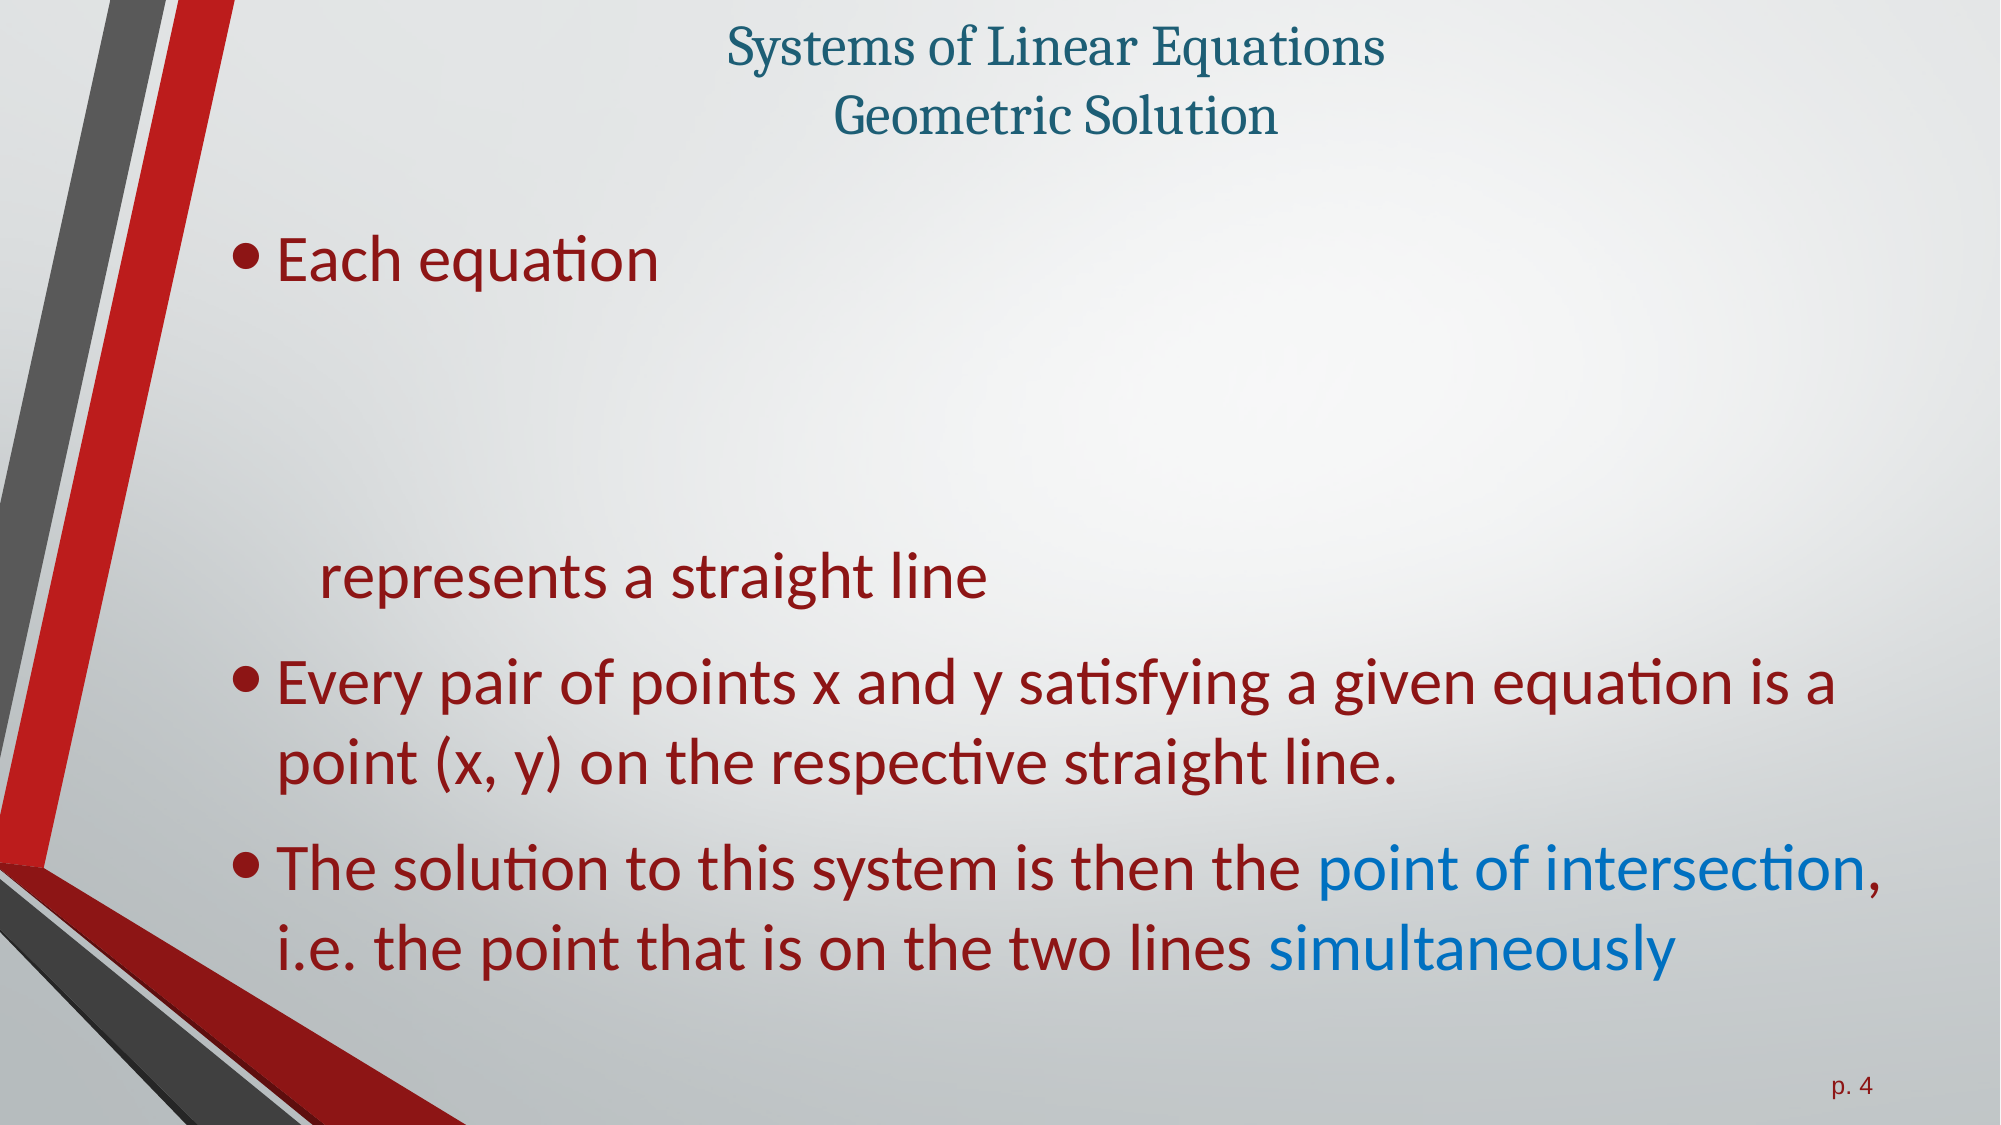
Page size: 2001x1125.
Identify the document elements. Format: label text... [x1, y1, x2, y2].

title Systems of Linear Equations Geometric Solution [214, 0, 1900, 154]
